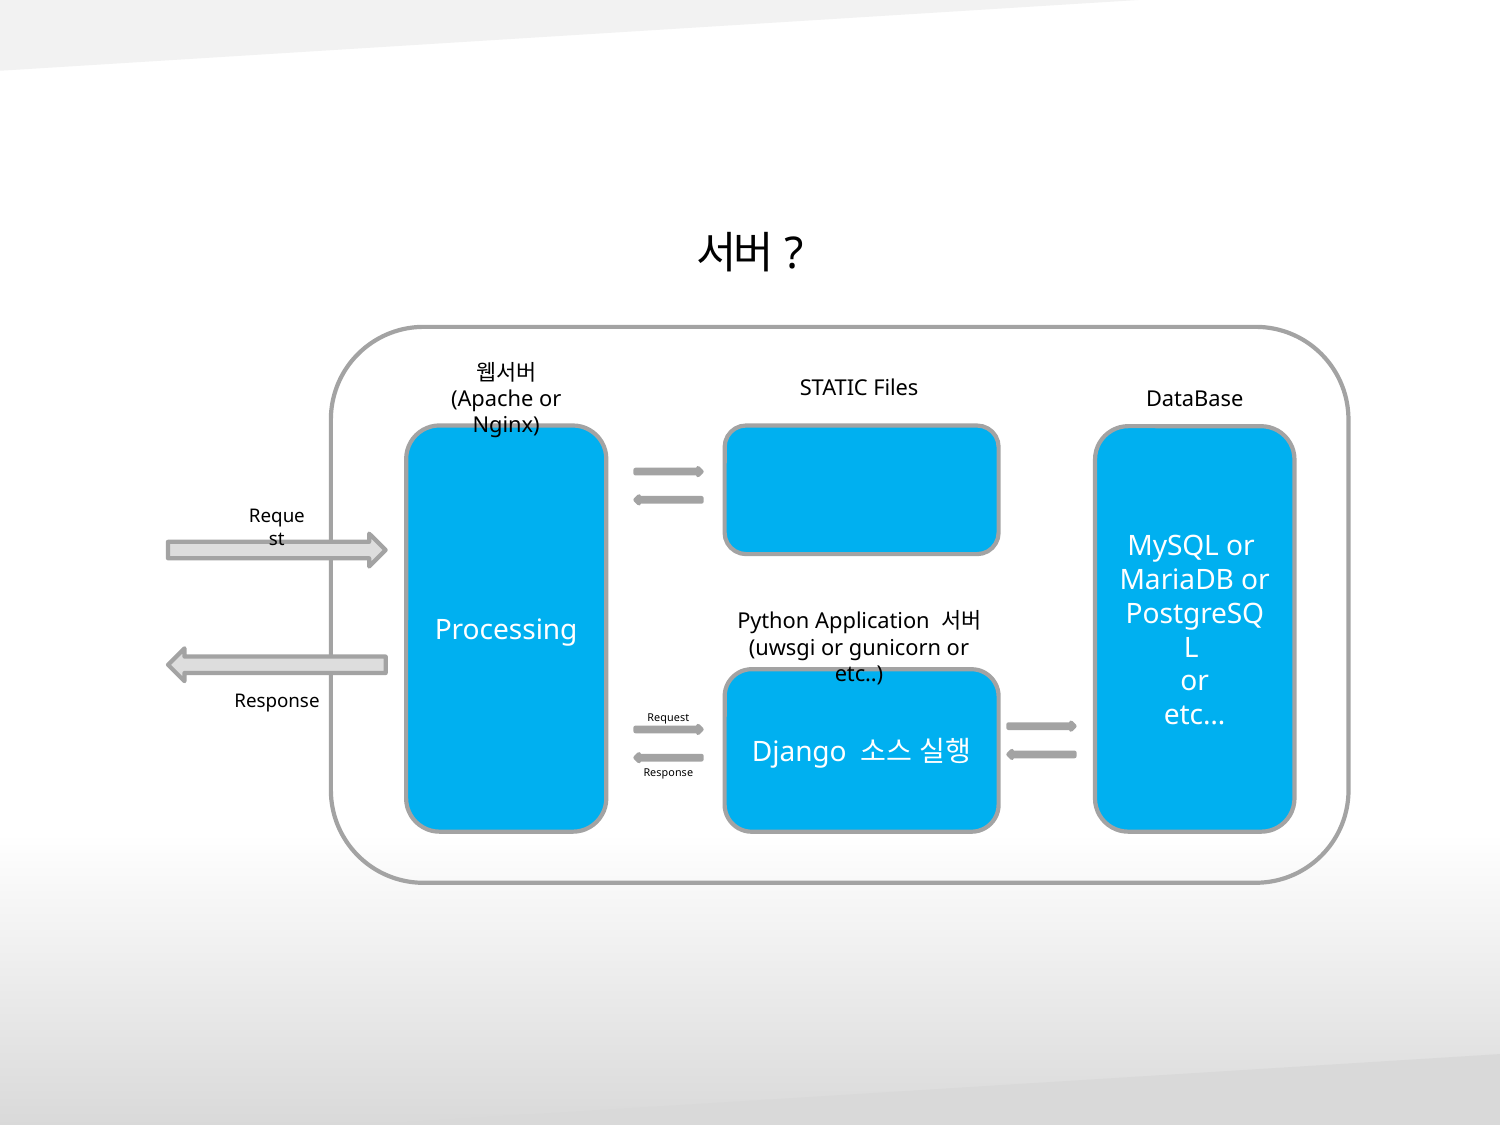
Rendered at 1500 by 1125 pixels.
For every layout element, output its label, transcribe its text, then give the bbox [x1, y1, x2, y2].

text_box STATIC Files [755, 366, 963, 408]
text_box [620, 702, 717, 787]
text_box MySQL or MariaDB or PostgreSQL or etc… [1092, 424, 1297, 834]
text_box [1008, 722, 1075, 759]
text_box Python Application 서버 (uwsgi or gunicorn or etc..) [711, 599, 1007, 694]
text_box [165, 531, 388, 569]
title 서버? [472, 231, 1028, 285]
text_box DataBase [1091, 377, 1299, 419]
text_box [635, 467, 702, 504]
text_box [165, 646, 388, 684]
text_box [722, 423, 1001, 557]
text_box [328, 324, 1351, 885]
text_box Request [230, 496, 323, 557]
text_box Django 소스 실행 [722, 694, 1001, 834]
text_box Response [218, 681, 336, 719]
text_box Processing [404, 445, 609, 834]
text_box 웹서버 (Apache or Nginx) [402, 350, 610, 445]
